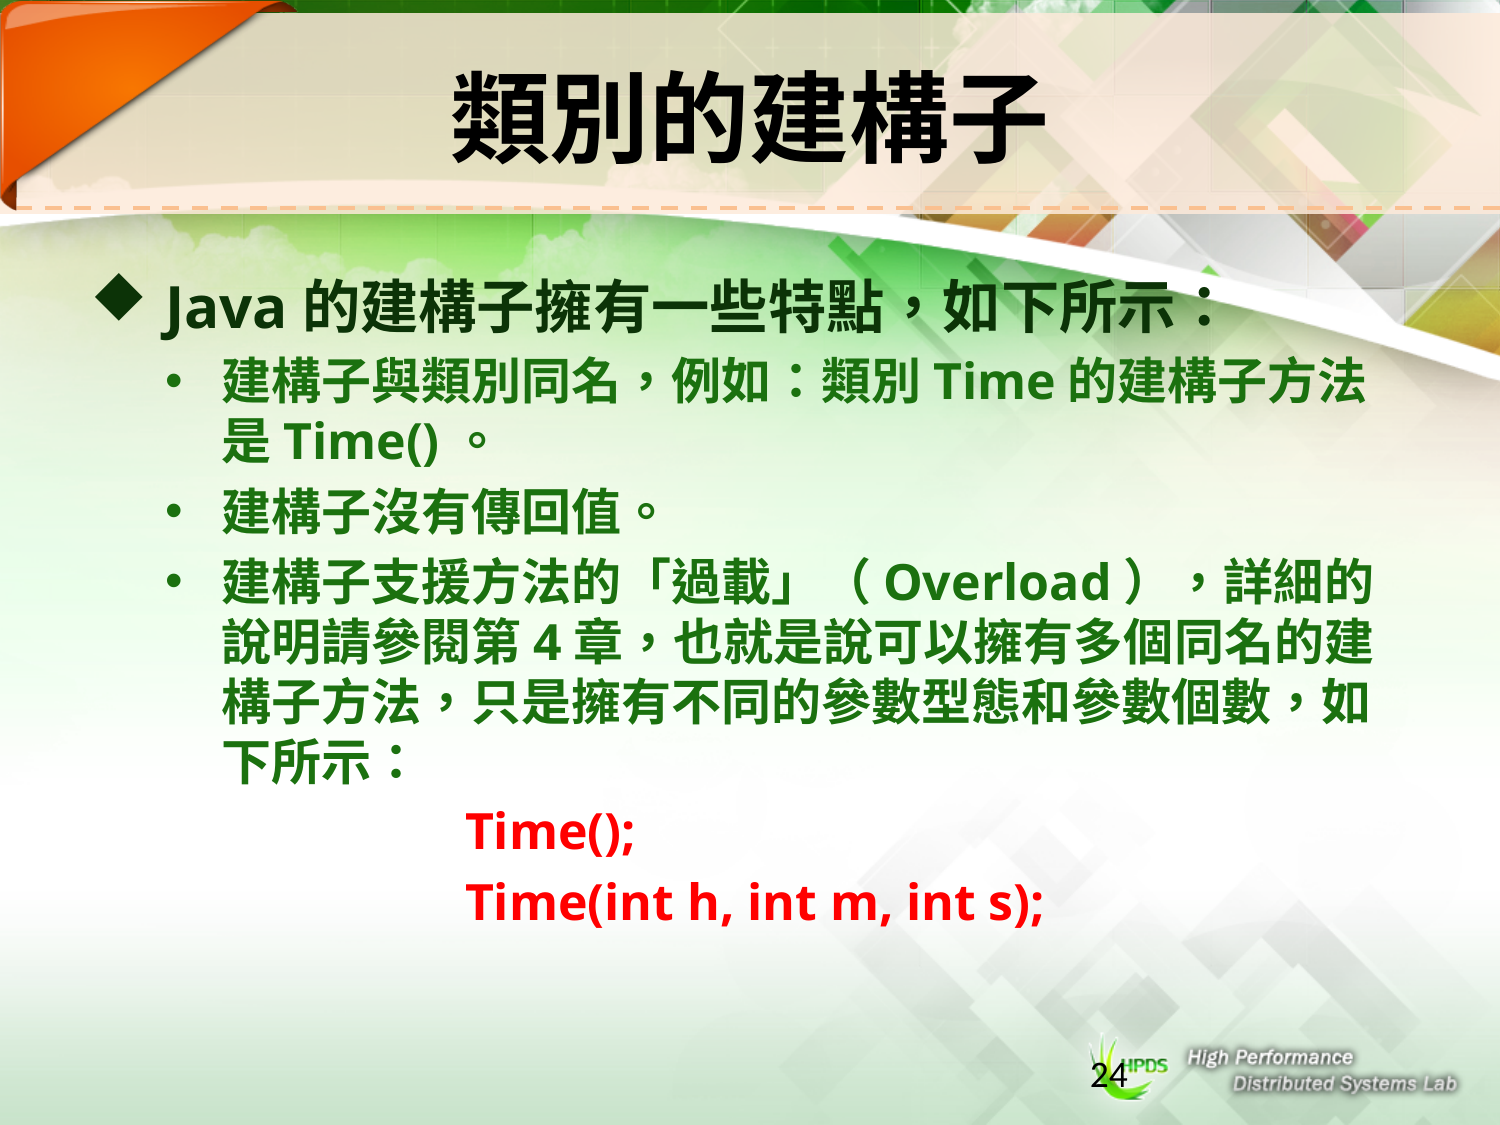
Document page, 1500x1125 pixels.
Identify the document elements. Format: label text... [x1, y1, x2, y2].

slide_number 24 [1074, 1042, 1425, 1103]
text_box [312, 11, 1500, 207]
list Java的建構子擁有一些特點，如下所示： 建構子與類別同名，例如：類別Time的建構子方法是Time()。 建構子沒有傳回值。 建構子支援方法的「過載」（Overload），詳細的說明請參閱第4章，也就是說可以擁有多個同名的建構子方法，只是擁有不同的參數型態和參數個數，如下所示： Time(); Time(int h, int m, int s); [75, 262, 1425, 1024]
picture [0, 0, 1500, 1125]
text_box 類別的建構子 [312, 48, 1436, 183]
